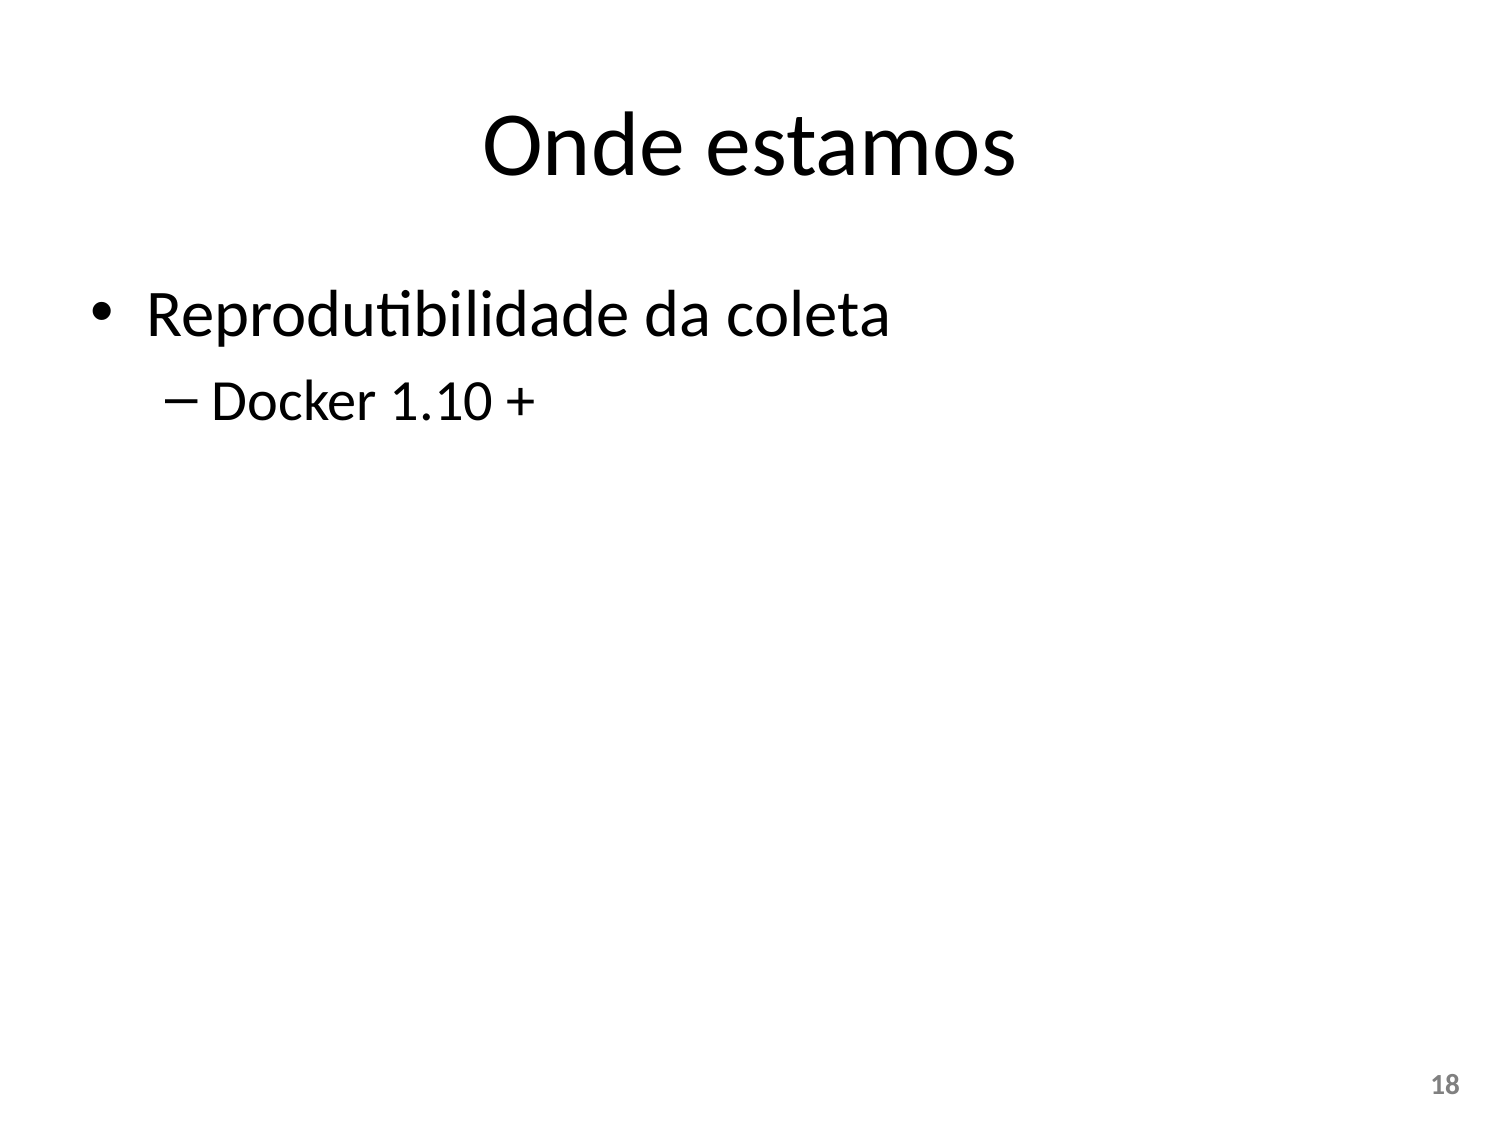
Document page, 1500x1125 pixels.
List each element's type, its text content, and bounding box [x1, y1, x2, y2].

title Onde estamos [75, 45, 1425, 233]
slide_number 18 [1125, 1052, 1475, 1113]
list Reprodutibilidade da coleta Docker 1.10 + [75, 262, 1425, 1005]
